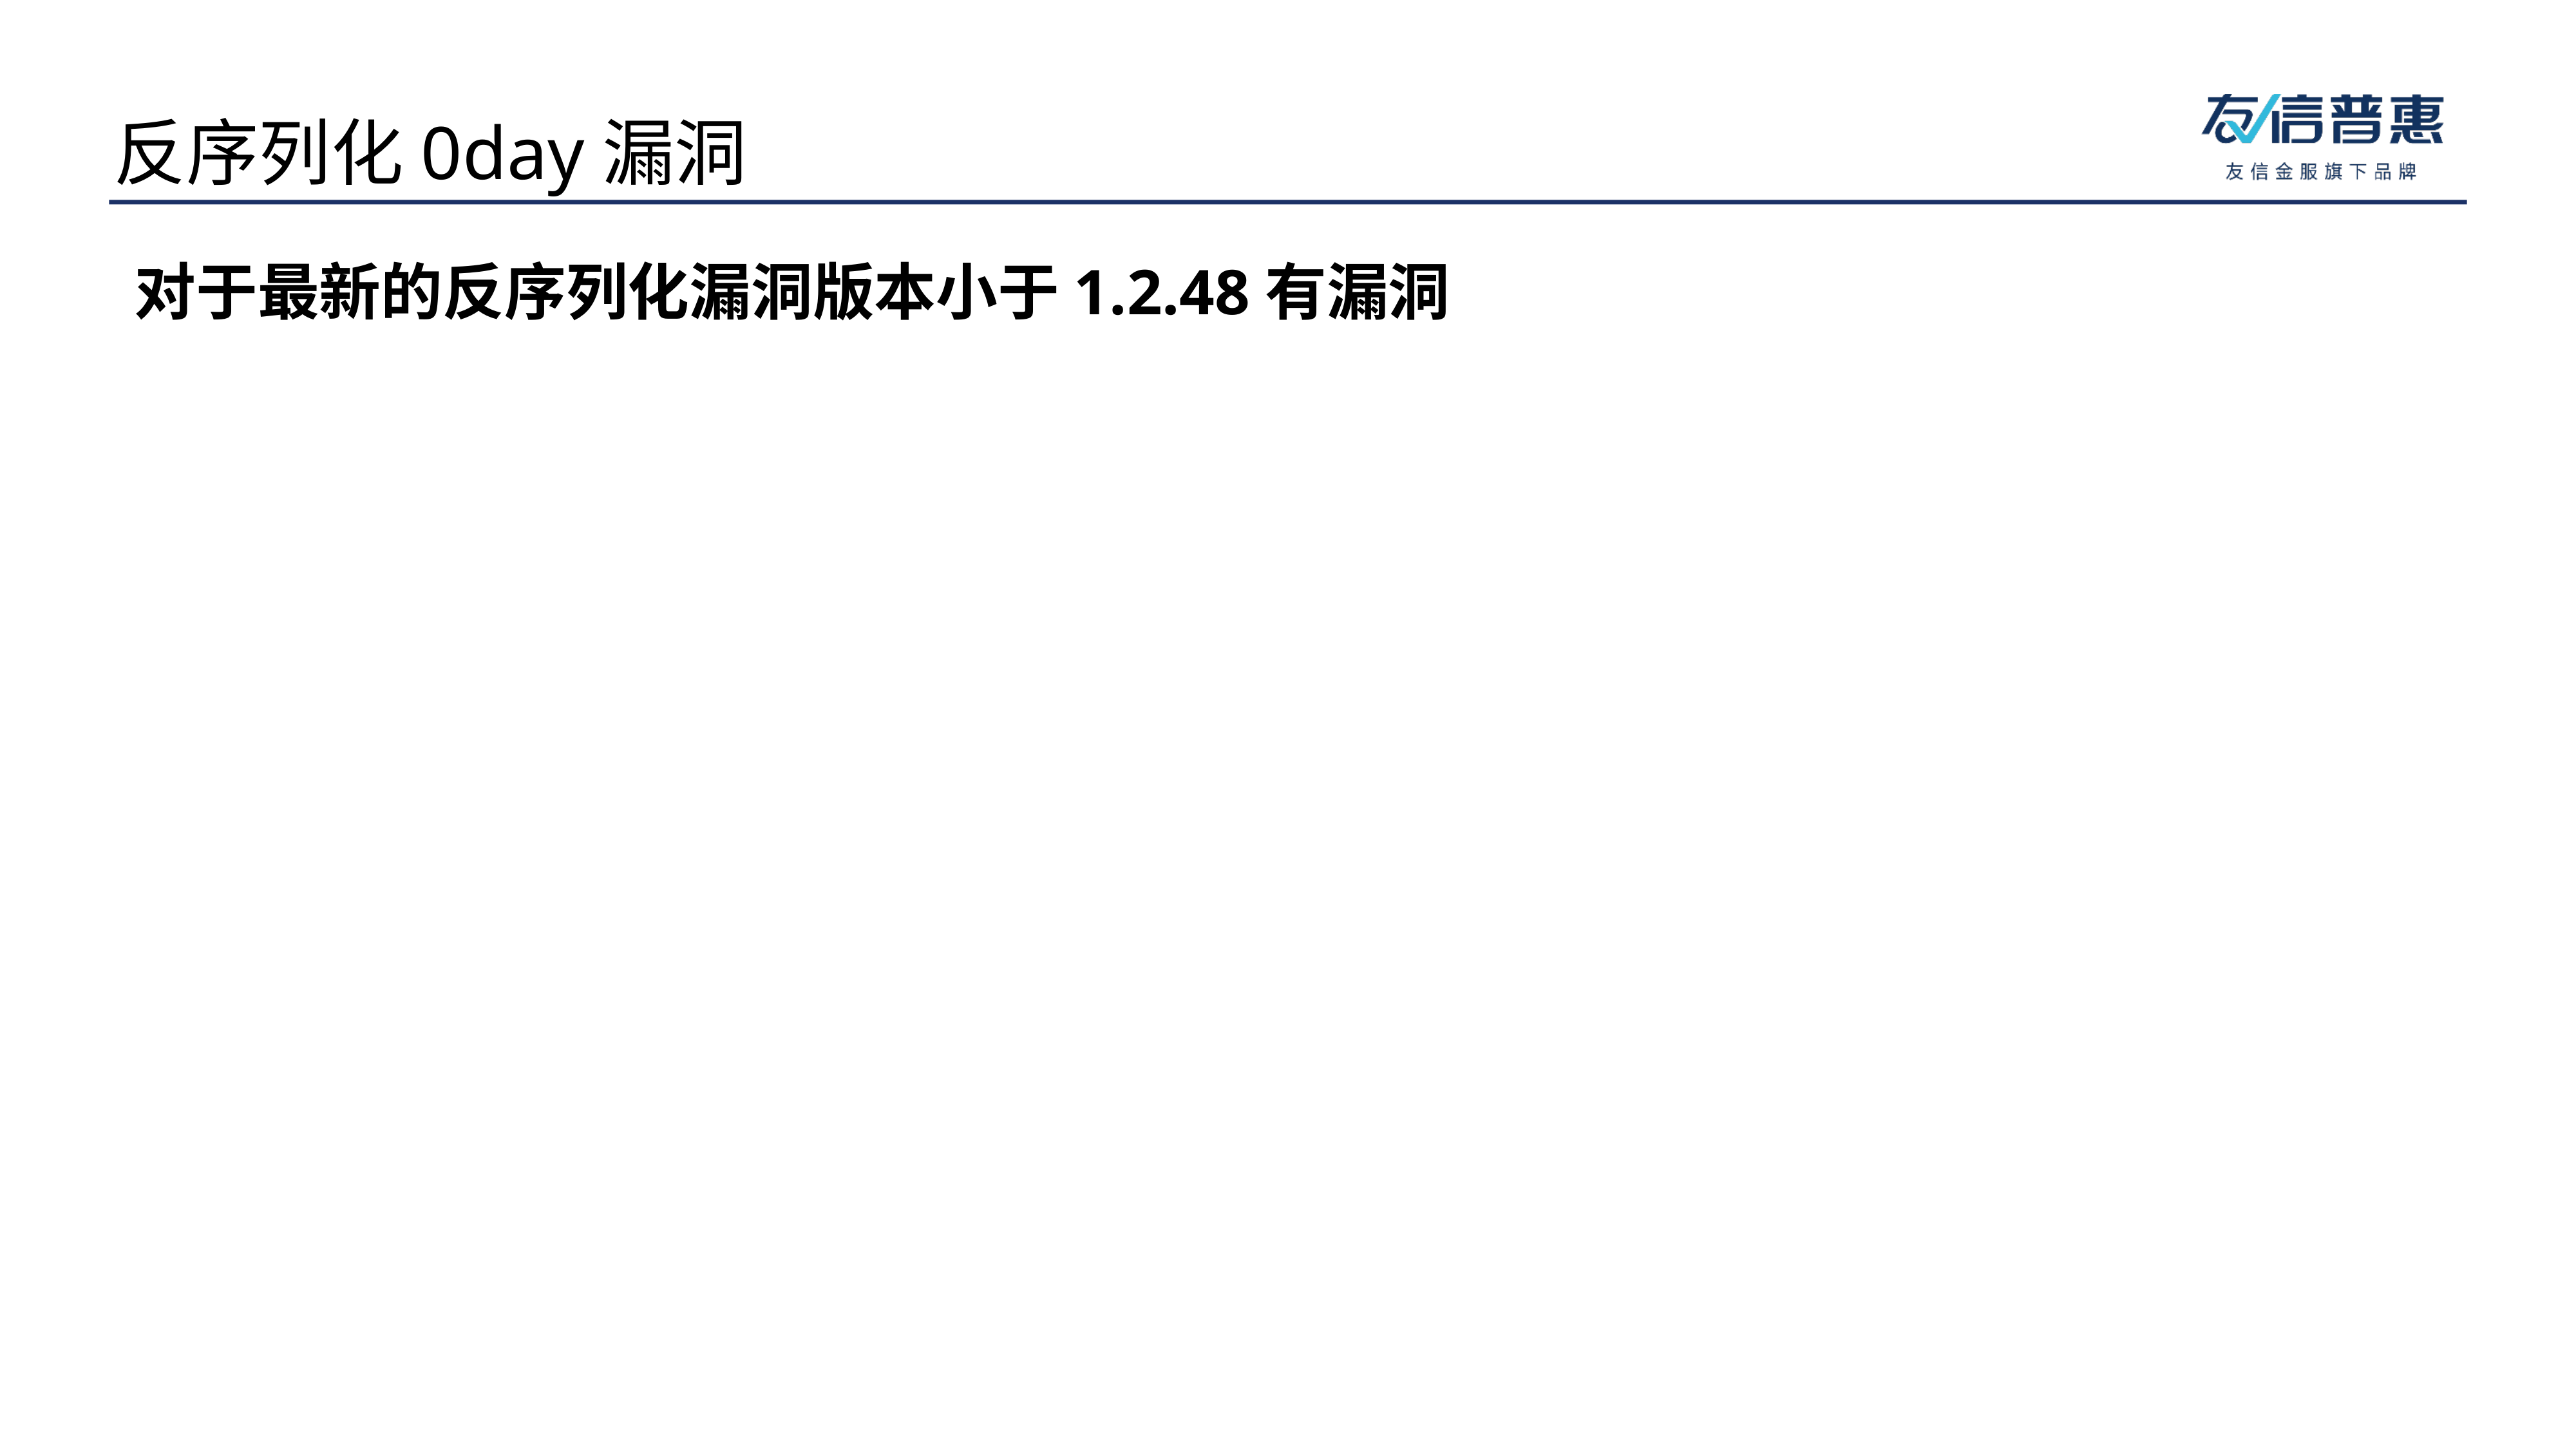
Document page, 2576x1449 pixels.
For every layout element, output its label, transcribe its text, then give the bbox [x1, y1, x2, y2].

text_box 反序列化0day漏洞 [109, 58, 835, 200]
text_box 对于最新的反序列化漏洞版本小于1.2.48有漏洞 [124, 247, 1460, 332]
picture [2178, 94, 2467, 180]
